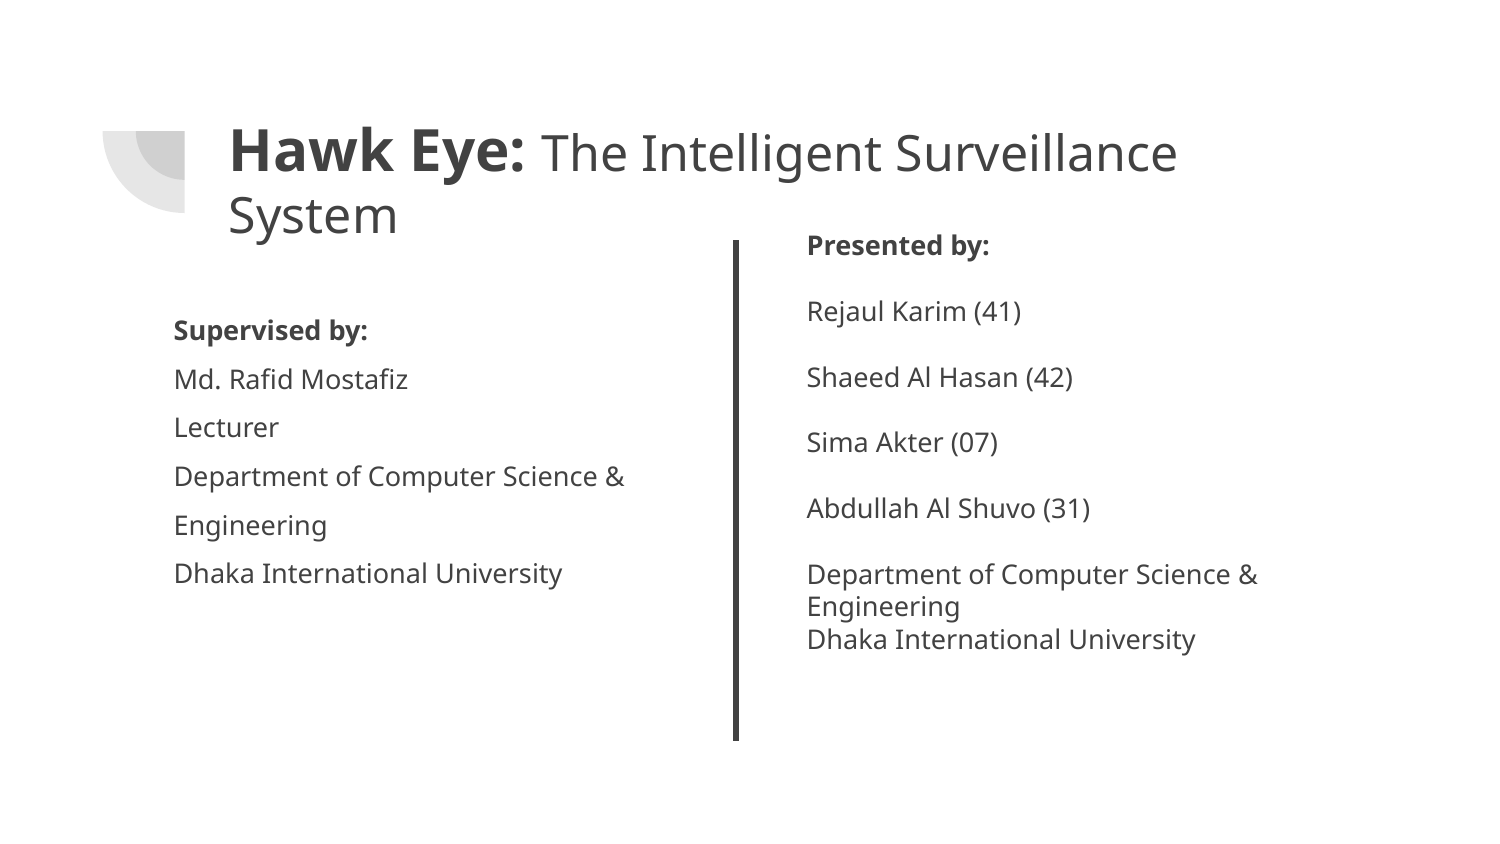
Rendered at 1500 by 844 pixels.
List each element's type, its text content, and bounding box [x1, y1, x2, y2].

title Hawk Eye: The Intelligent Surveillance System [213, 98, 1368, 263]
list Supervised by: Md. Rafid Mostafiz Lecturer Department of Computer Science & Engineering Dhaka International University [158, 282, 687, 699]
list Presented by: Rejaul Karim (41) Shaeed Al Hasan (42) Sima Akter (07) Abdullah Al Shuvo (31) Department of Computer Science & Engineering Dhaka International University [791, 213, 1424, 692]
